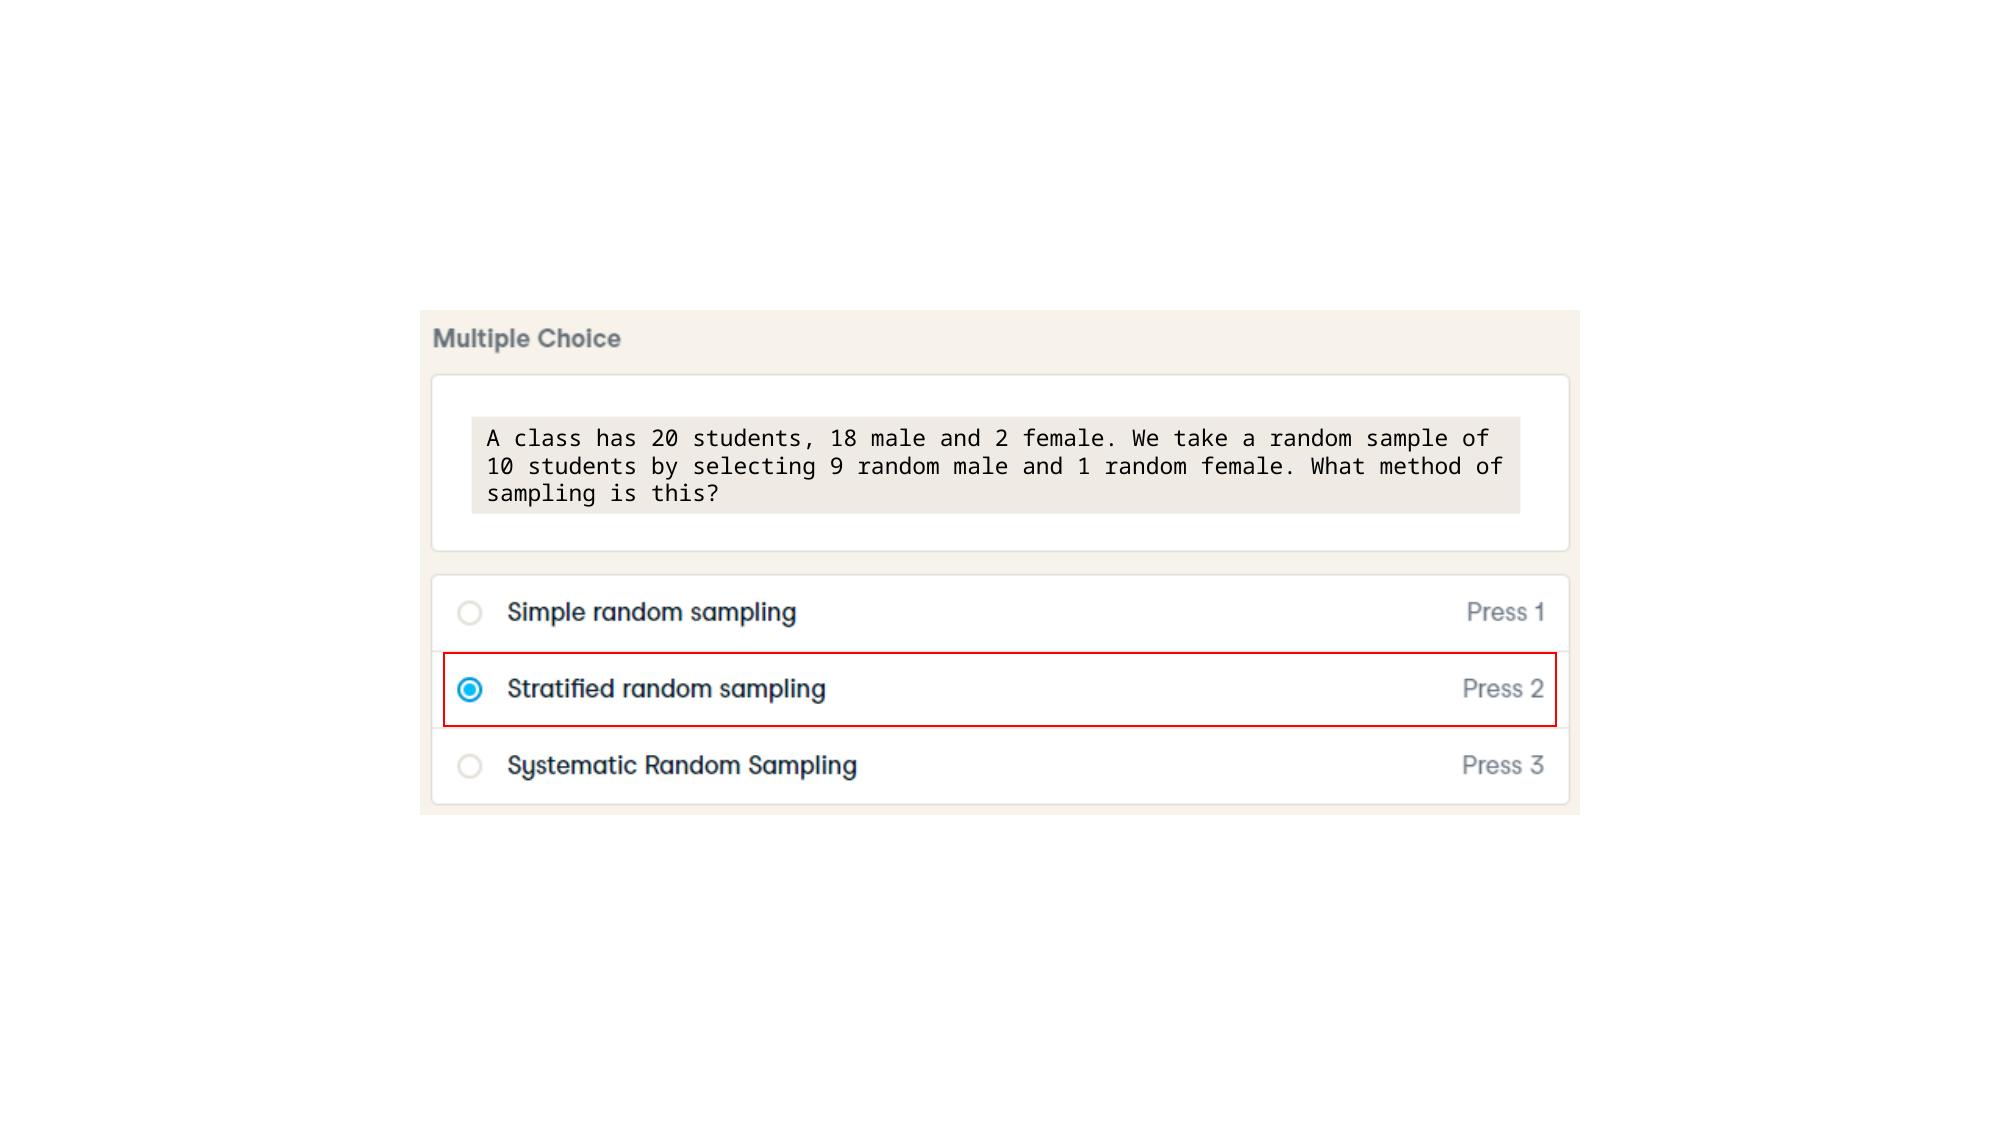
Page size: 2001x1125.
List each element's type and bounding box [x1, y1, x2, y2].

text_box [420, 310, 1580, 815]
